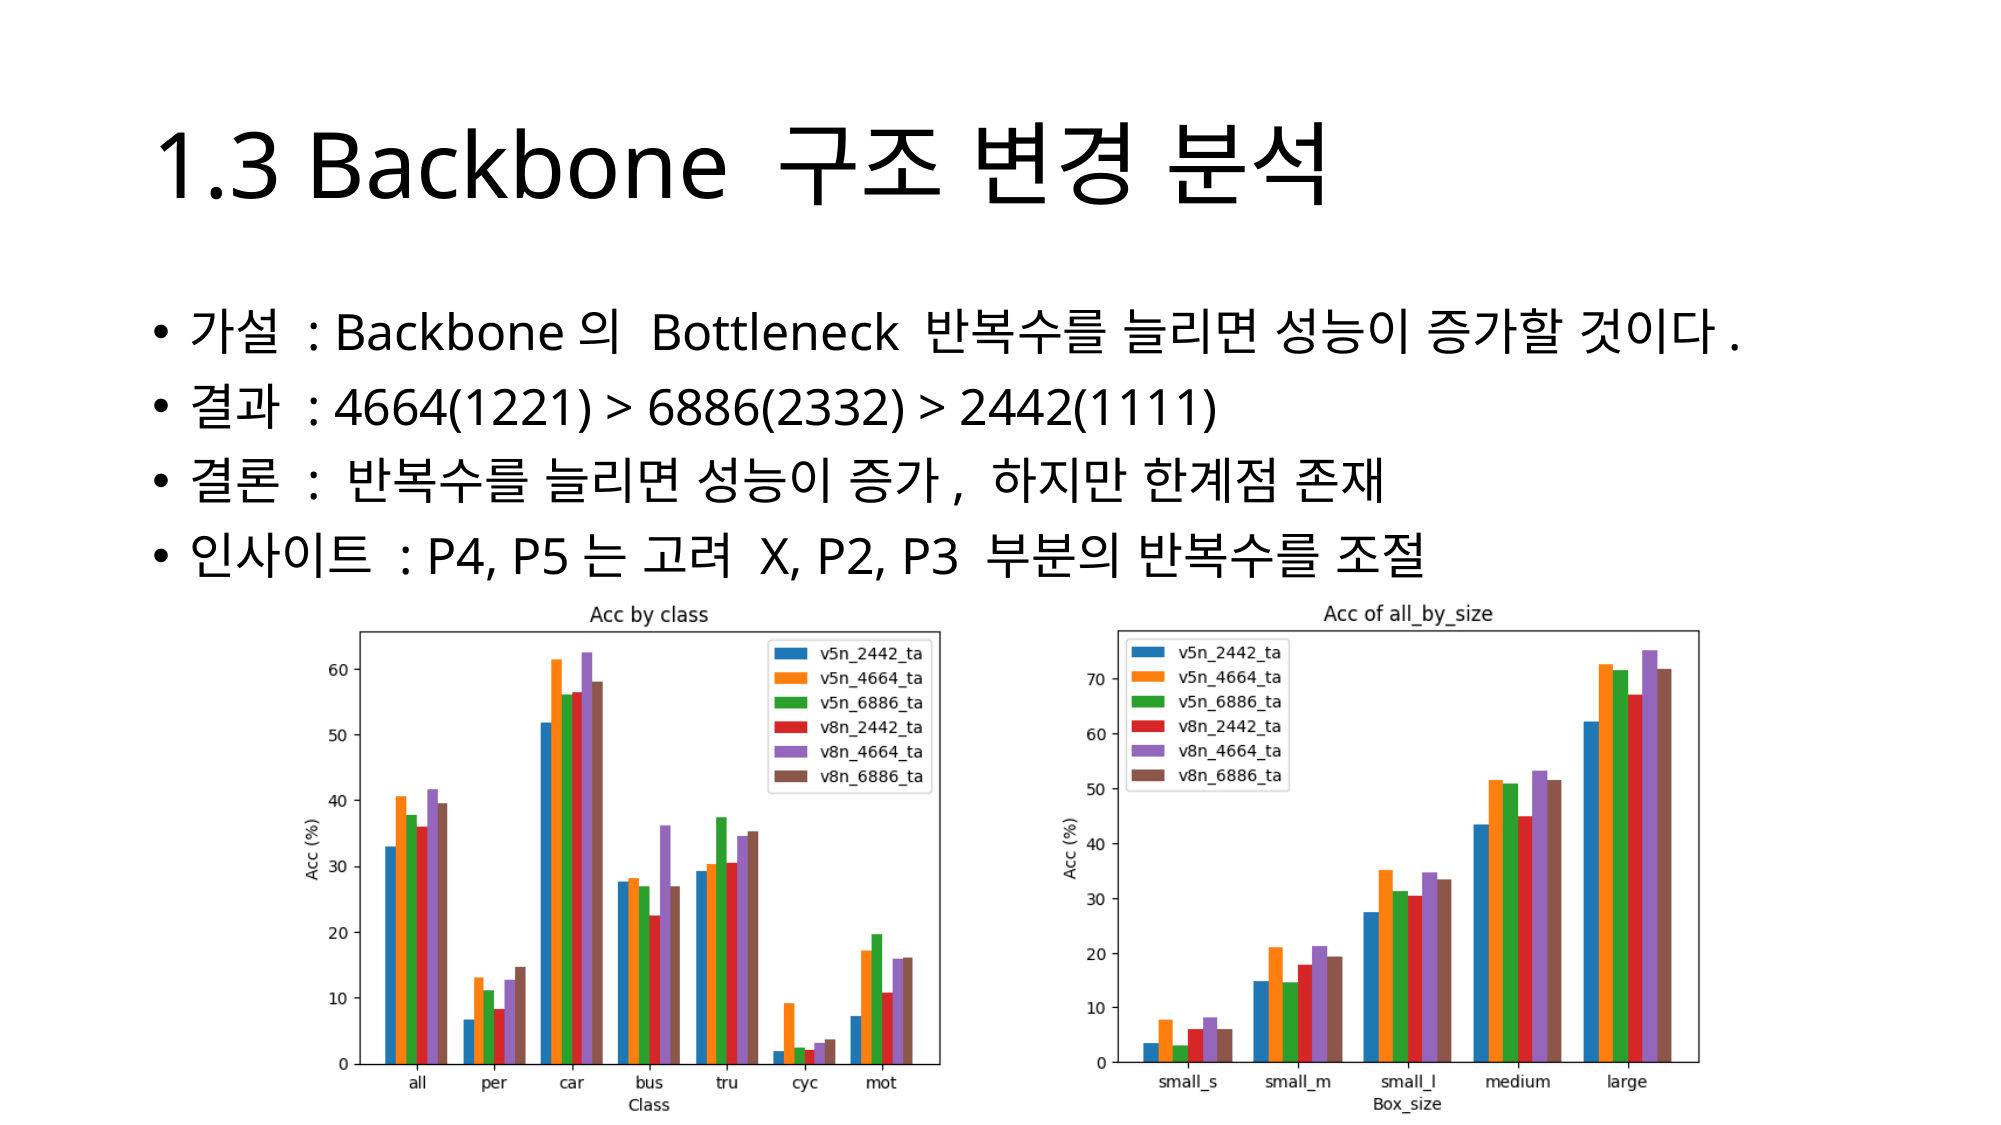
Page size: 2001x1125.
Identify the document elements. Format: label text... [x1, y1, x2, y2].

list 가설 : Backbone의 Bottleneck 반복수를 늘리면 성능이 증가할 것이다. 결과 : 4664(1221) > 6886(2332) > 2442(1111) 결론 : 반복수를 늘리면 성능이 증가, 하지만 한계점 존재 인사이트 : P4, P5는 고려 X, P2, P3 부분의 반복수를 조절 [137, 299, 1946, 1014]
picture [293, 594, 950, 1125]
title 1.3 Backbone 구조 변경 분석 [137, 59, 1863, 278]
picture [1051, 593, 1709, 1125]
